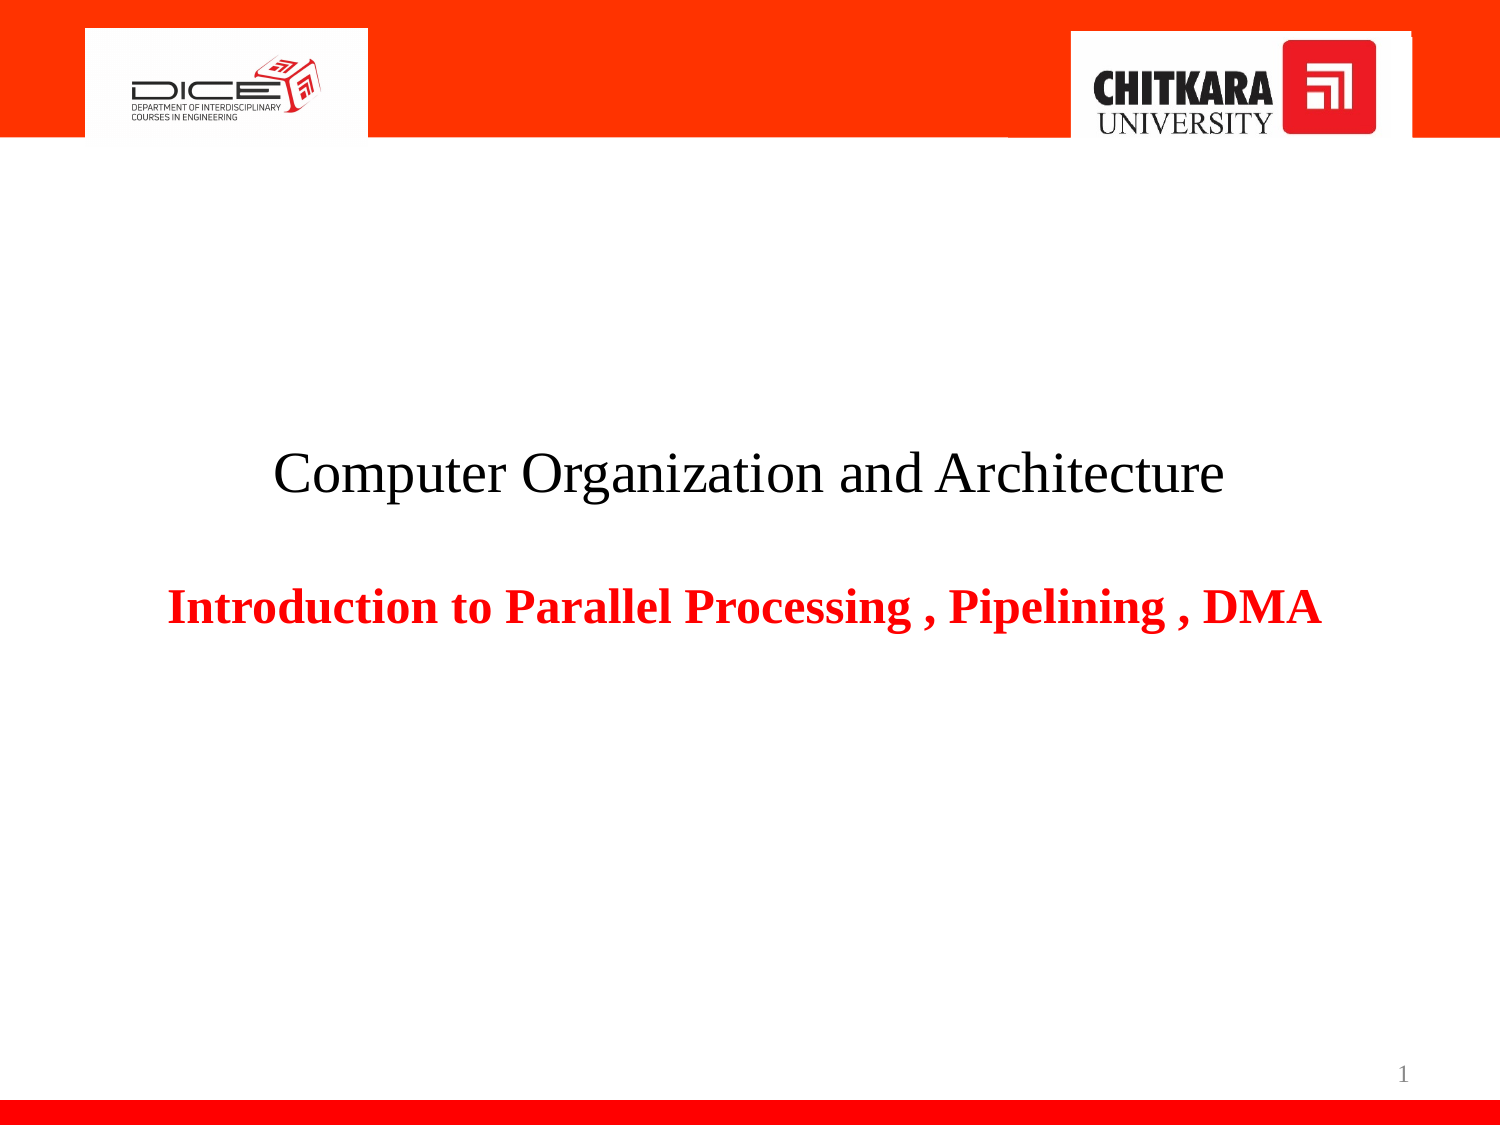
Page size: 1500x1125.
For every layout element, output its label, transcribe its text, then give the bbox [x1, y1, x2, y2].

slide_number 1 [1074, 1043, 1425, 1103]
picture [1074, 37, 1391, 137]
text_box Computer Organization and Architecture Introduction to Parallel Processing , Pipelining , DMA [0, 137, 1500, 1043]
picture [85, 28, 368, 148]
